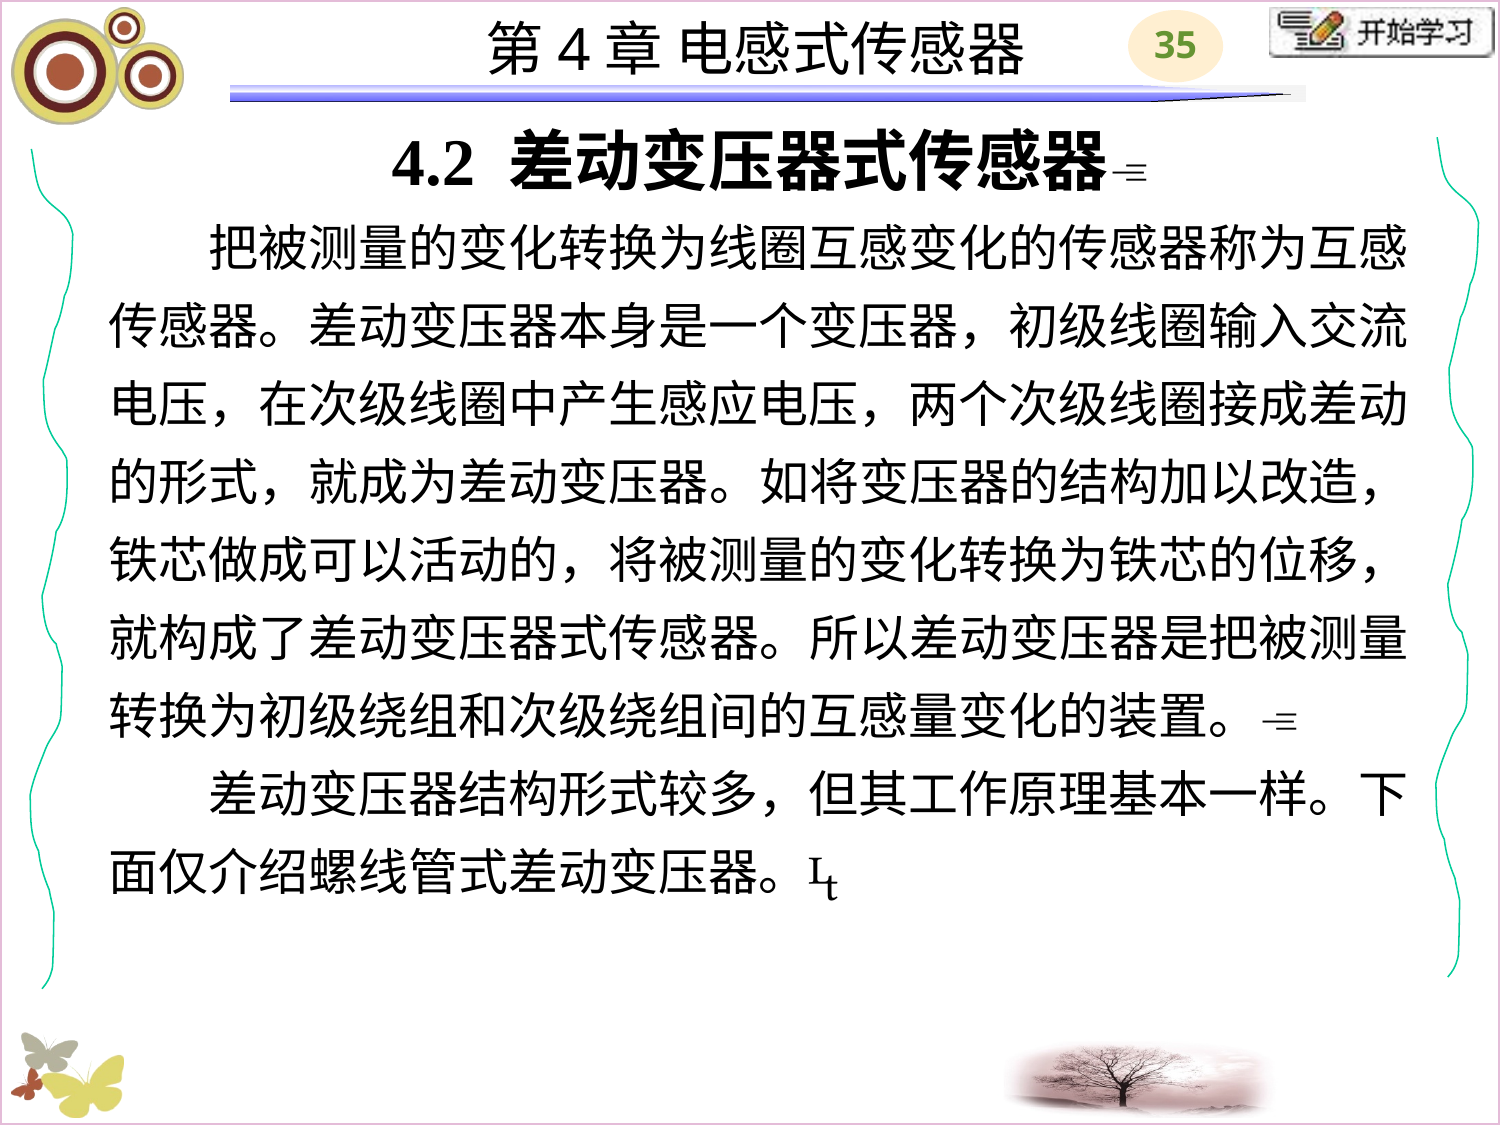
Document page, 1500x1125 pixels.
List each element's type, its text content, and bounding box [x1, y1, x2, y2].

picture [986, 1039, 1290, 1118]
title 4.2 差动变压器式传感器 把被测量的变化转换为线圈互感变化的传感器称为互感传感器。差动变压器本身是一个变压器，初级线圈输入交流电压，在次级线圈中产生感应电压，两个次级线圈接成差动的形式，就成为差动变压器。如将变压器的结构加以改造，铁芯做成可以活动的，将被测量的变化转换为铁芯的位移，就构成了差动变压器式传感器。所以差动变压器是把被测量转换为初级绕组和次级绕组间的互感量变化的装置。 差动变压器结构形式较多，但其工作原理基本一样。下面仅介绍螺线管式差动变压器。 [93, 87, 1426, 1013]
picture [1269, 7, 1495, 58]
picture [11, 7, 184, 125]
picture [11, 1032, 124, 1118]
